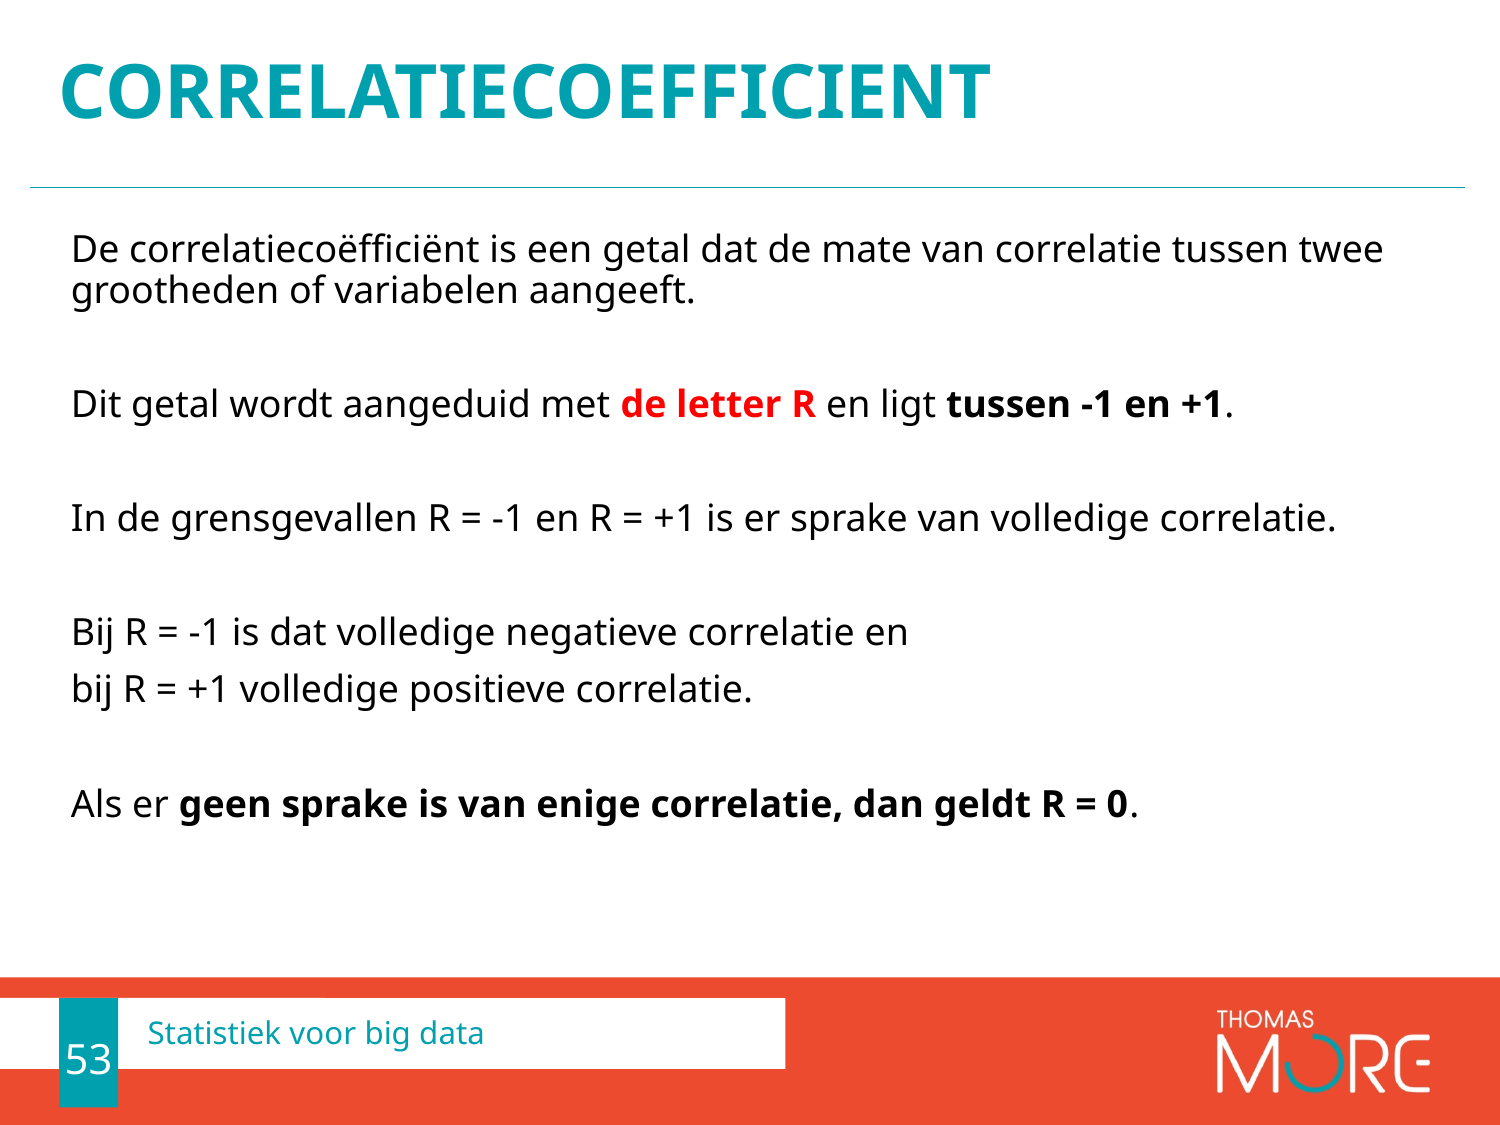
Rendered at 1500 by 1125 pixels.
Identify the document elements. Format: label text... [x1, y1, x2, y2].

slide_number 53 [59, 998, 119, 1108]
list De correlatiecoëfficiënt is een getal dat de mate van correlatie tussen twee grootheden of variabelen aangeeft. Dit getal wordt aangeduid met de letter R en ligt tussen -1 en +1. In de grensgevallen R = -1 en R = +1 is er sprake van volledige correlatie. Bij R = -1 is dat volledige negatieve correlatie en bij R = +1 volledige positieve correlatie. Als er geen sprake is van enige correlatie, dan geldt R = 0. [0, 188, 1500, 1012]
title correlatiecoefficient [0, 0, 1500, 188]
picture [1187, 1012, 1459, 1122]
footer Statistiek voor big data [123, 998, 786, 1069]
